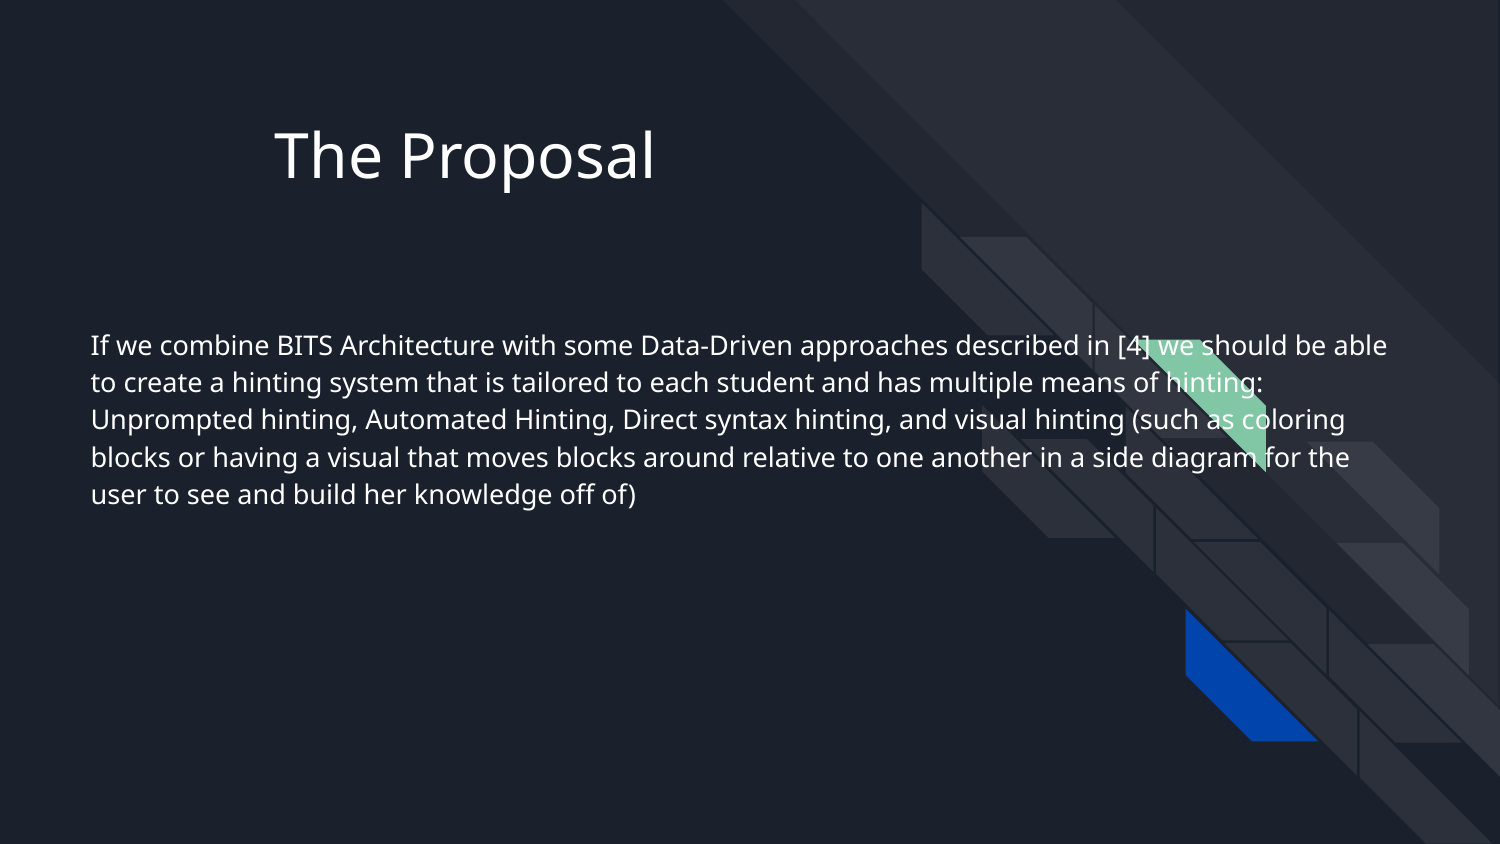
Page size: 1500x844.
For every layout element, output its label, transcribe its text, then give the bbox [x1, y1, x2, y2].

title The Proposal [259, 100, 1241, 200]
list If we combine BITS Architecture with some Data-Driven approaches described in [4] we should be able to create a hinting system that is tailored to each student and has multiple means of hinting: Unprompted hinting, Automated Hinting, Direct syntax hinting, and visual hinting (such as coloring blocks or having a visual that moves blocks around relative to one another in a side diagram for the user to see and build her knowledge off of) [75, 308, 1425, 654]
